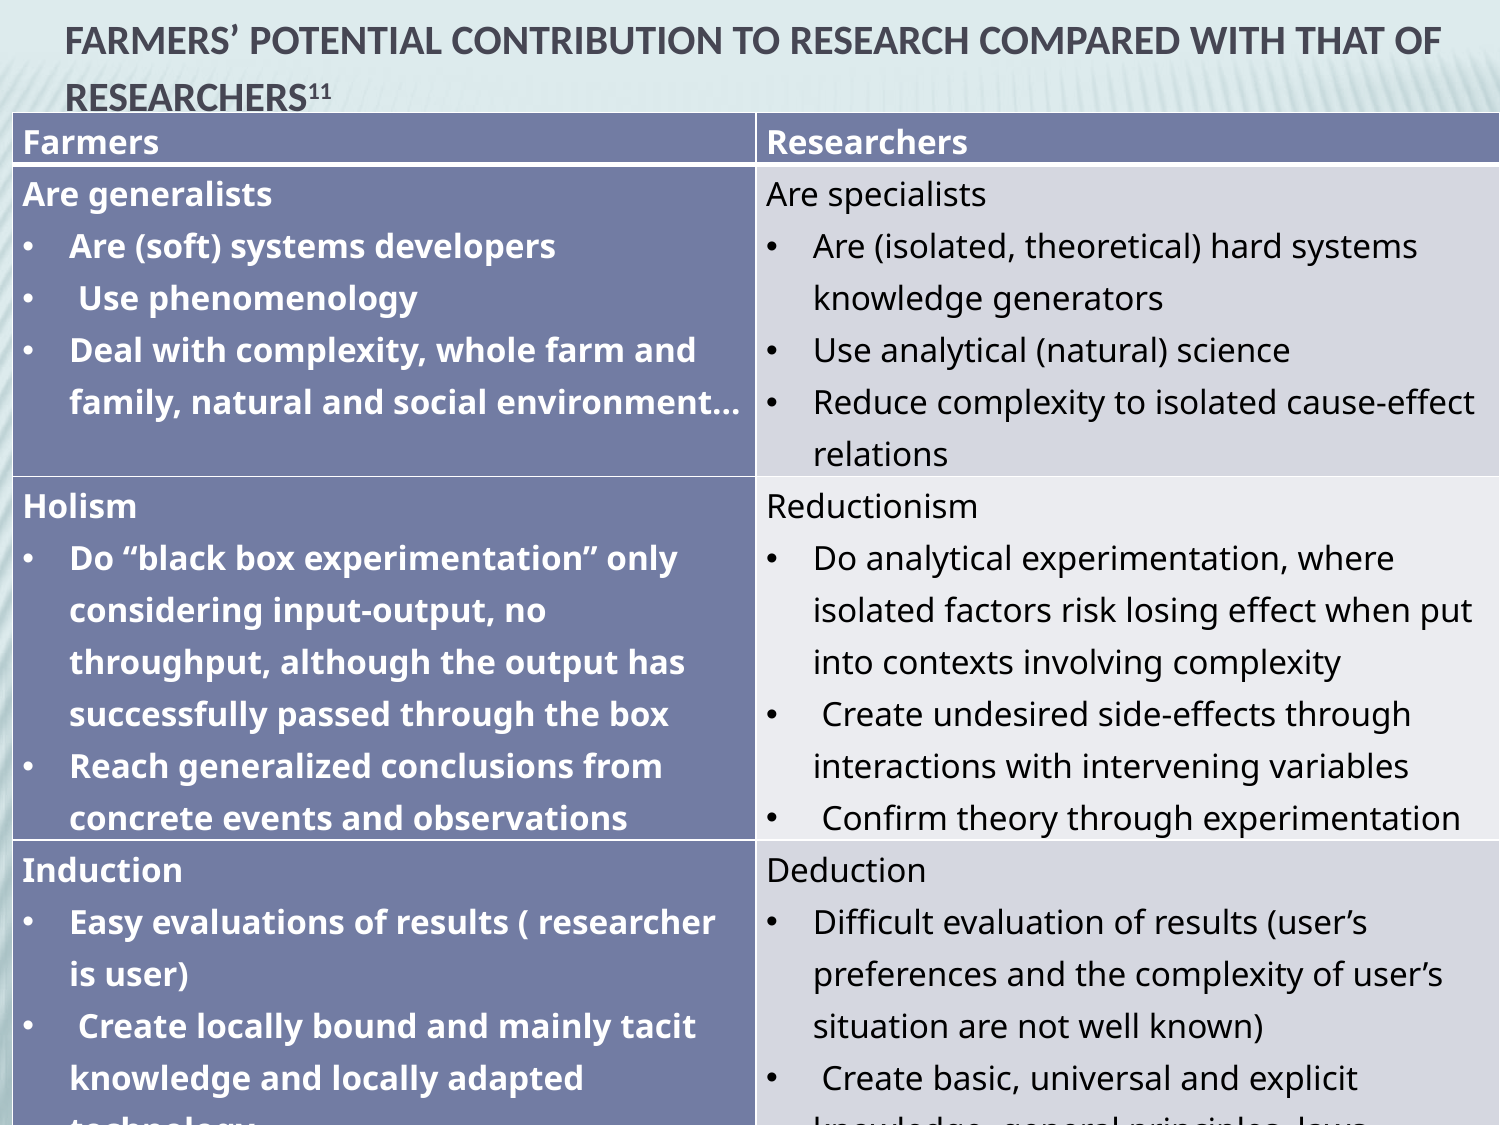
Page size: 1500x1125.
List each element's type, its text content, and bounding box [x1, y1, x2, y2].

table_cell Are generalists Are (soft) systems developers Use phenomenology Deal with complexity, whole farm and family, natural and social environment… [13, 167, 755, 476]
table_cell Are specialists Are (isolated, theoretical) hard systems knowledge generators Use analytical (natural) science Reduce complexity to isolated cause-effect relations [757, 167, 1499, 476]
table_cell Deduction Difficult evaluation of results (user’s preferences and the complexity of user’s situation are not well known) Create basic, universal and explicit knowledge, general principles, laws Eliminate non-rational, irrational aspects Are narrow focused, “biased by hypothesis” [757, 841, 1499, 1125]
table_header Farmers [13, 113, 755, 162]
table_cell Induction Easy evaluations of results ( researcher is user) Create locally bound and mainly tacit knowledge and locally adapted technology Open for intuition, subconscious perceptions, feelings… Have highly trained and general observation skills [13, 841, 755, 1125]
title FARMERS’ POTENTIAL CONTRIBUTION TO RESEARCH COMPARED WITH THAT OF RESEARCHERS11 [50, 12, 1475, 112]
table_cell Reductionism Do analytical experimentation, where isolated factors risk losing effect when put into contexts involving complexity Create undesired side-effects through interactions with intervening variables Confirm theory through experimentation [757, 477, 1499, 839]
table_header Researchers [757, 113, 1499, 162]
table_cell Holism Do “black box experimentation” only considering input-output, no throughput, although the output has successfully passed through the box Reach generalized conclusions from concrete events and observations [13, 477, 755, 839]
